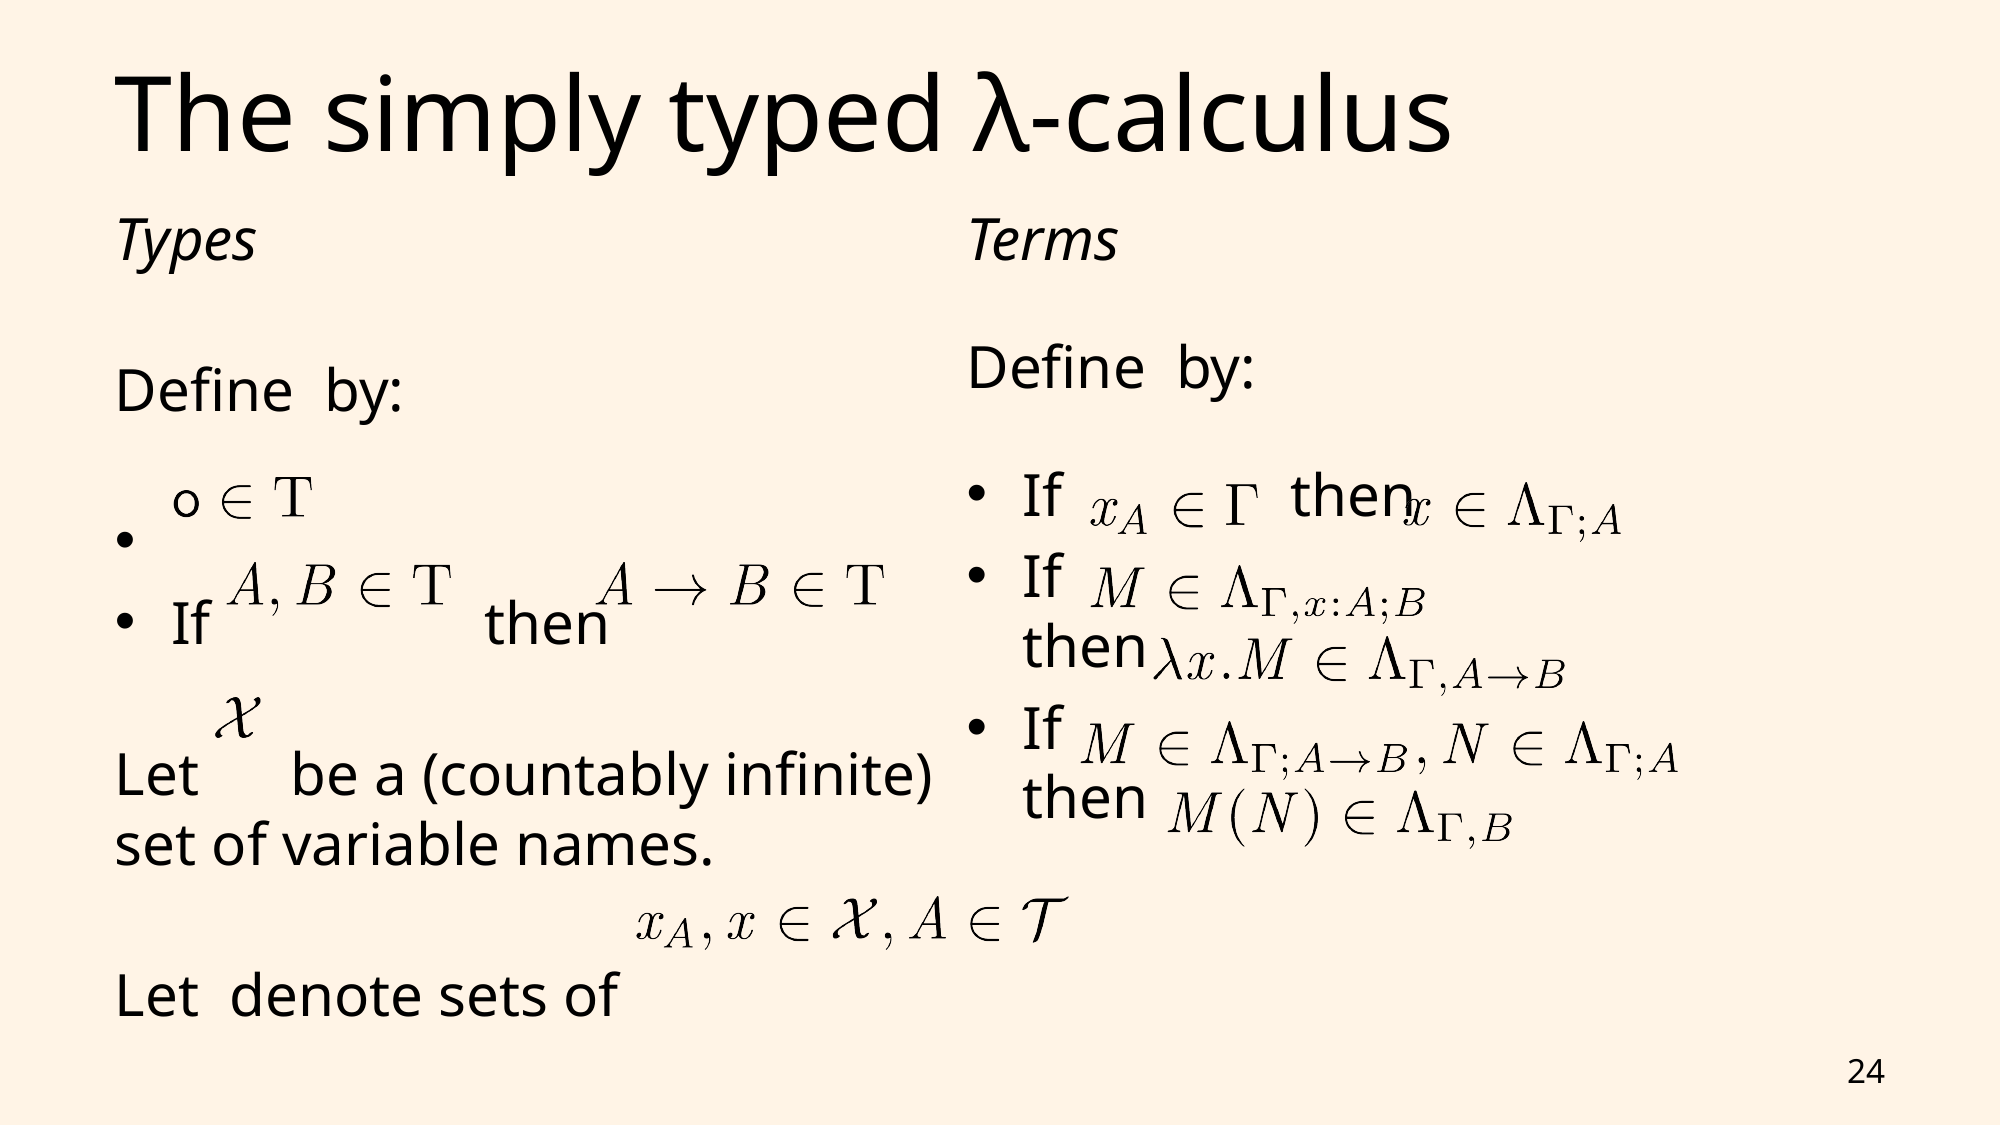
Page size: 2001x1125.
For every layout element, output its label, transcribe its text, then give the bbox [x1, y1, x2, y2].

picture [226, 562, 451, 616]
picture [1152, 636, 1566, 696]
picture [215, 697, 261, 738]
picture [173, 476, 313, 520]
slide_number 24 [1433, 1042, 1900, 1103]
picture [636, 896, 1069, 950]
picture [594, 562, 884, 607]
picture [1079, 721, 1679, 781]
picture [1403, 482, 1622, 542]
picture [1089, 484, 1258, 534]
picture [1089, 564, 1426, 624]
title The simply typed λ-calculus [99, 45, 1900, 175]
picture [1167, 788, 1512, 850]
